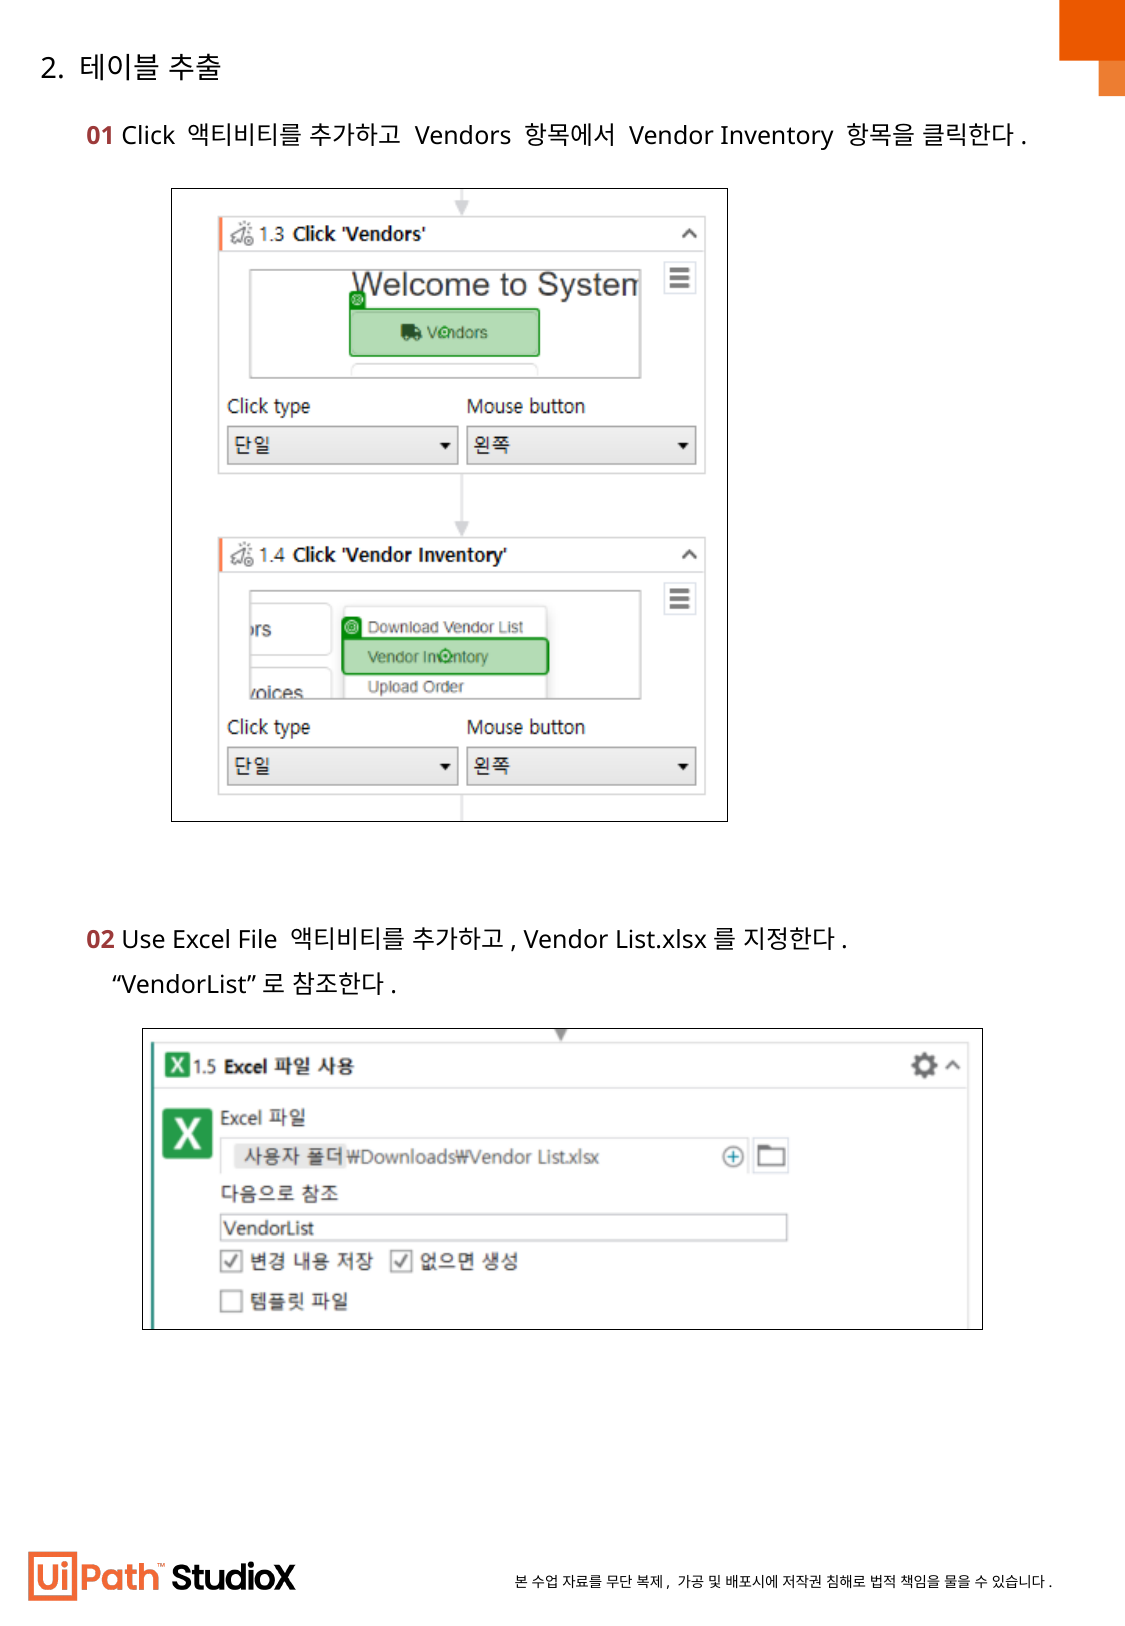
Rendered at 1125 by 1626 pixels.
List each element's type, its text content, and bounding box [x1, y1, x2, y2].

text_box 2. 테이블 추출 [25, 41, 318, 92]
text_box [1059, 0, 1125, 97]
picture [142, 1028, 983, 1330]
text_box 01 Click 액티비티를 추가하고 Vendors 항목에서 Vendor Inventory 항목을 클릭한다. [71, 112, 1125, 157]
text_box 02 Use Excel File 액티비티를 추가하고, Vendor List.xlsx를 지정한다. “VendorList”로 참조한다. [71, 901, 1125, 1006]
picture [27, 1550, 297, 1602]
text_box 본 수업 자료를 무단 복제, 가공 및 배포시에 저작권 침해로 법적 책임을 물을 수 있습니다. [499, 1565, 1068, 1598]
picture [171, 188, 729, 822]
